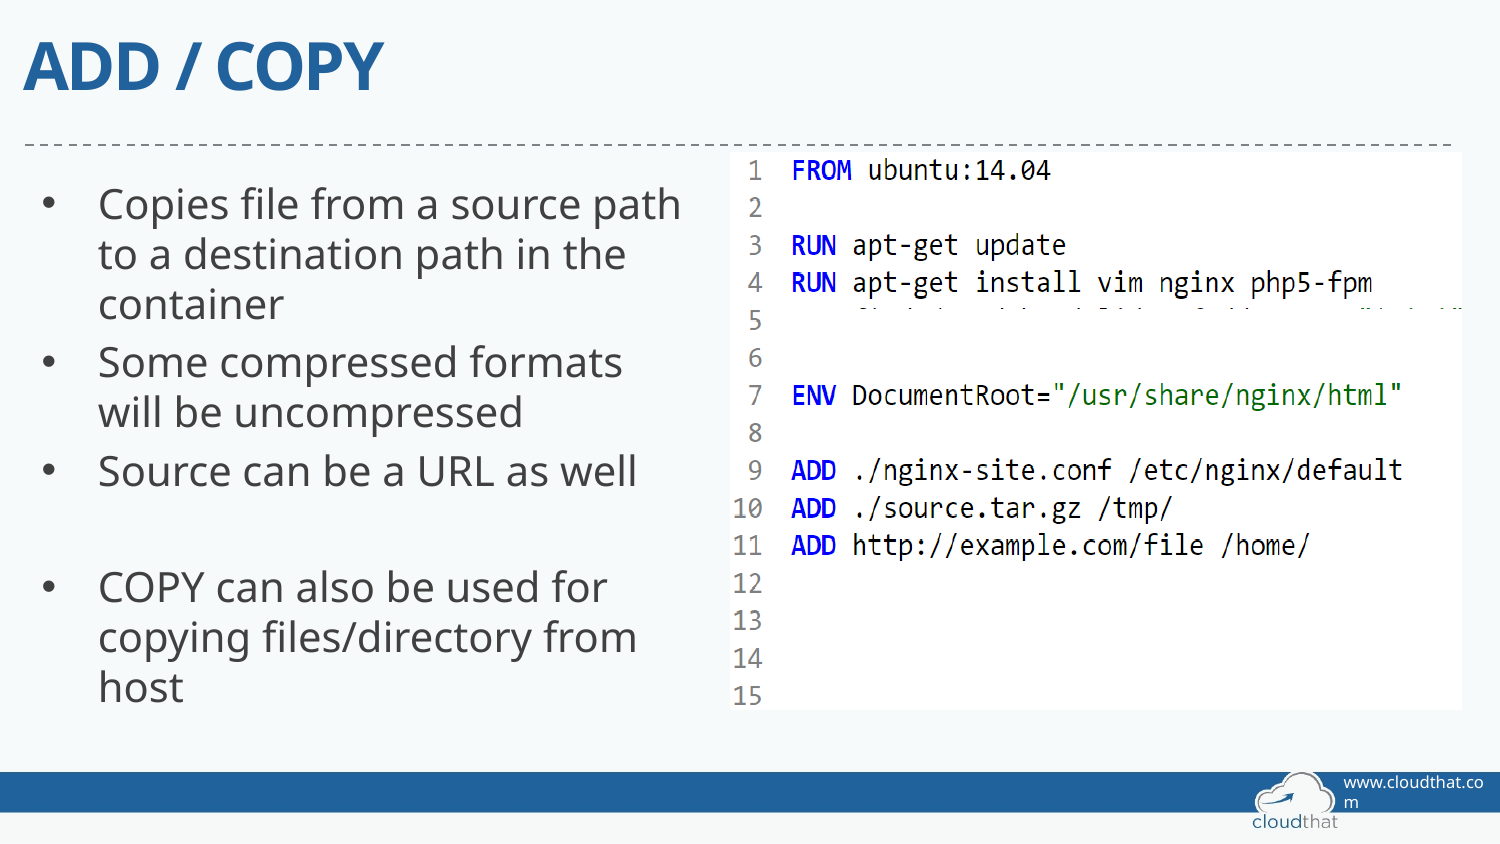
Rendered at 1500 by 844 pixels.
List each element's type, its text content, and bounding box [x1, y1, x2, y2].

title ADD / COPY [23, 23, 1451, 104]
list Copies file from a source path to a destination path in the container Some compressed formats will be uncompressed Source can be a URL as well COPY can also be used for copying files/directory from host [26, 170, 703, 752]
picture [0, 769, 1500, 843]
picture [730, 152, 1463, 711]
